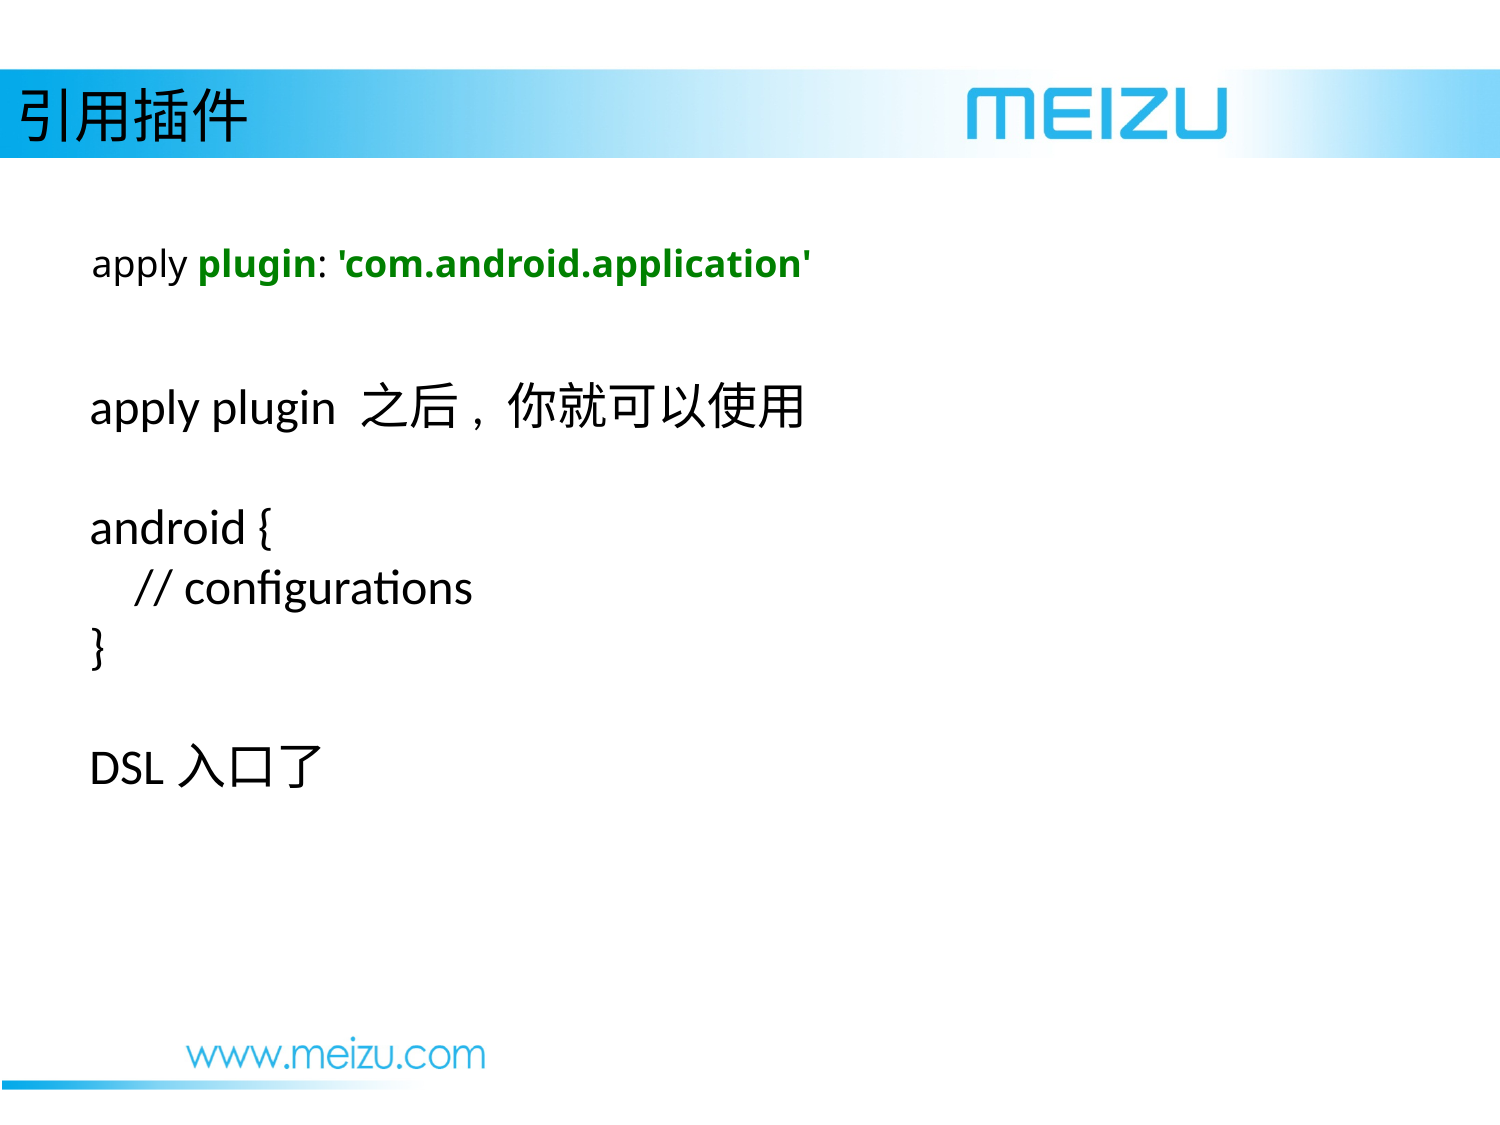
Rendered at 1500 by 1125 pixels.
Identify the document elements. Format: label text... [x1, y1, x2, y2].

text_box apply plugin 之后, 你就可以使用 android { // configurations } DSL入口了 [74, 366, 1410, 862]
text_box 引用插件 [1, 71, 747, 157]
picture [0, 66, 1500, 158]
text_box apply plugin: 'com.android.application' [76, 232, 1412, 292]
picture [2, 1035, 1495, 1118]
